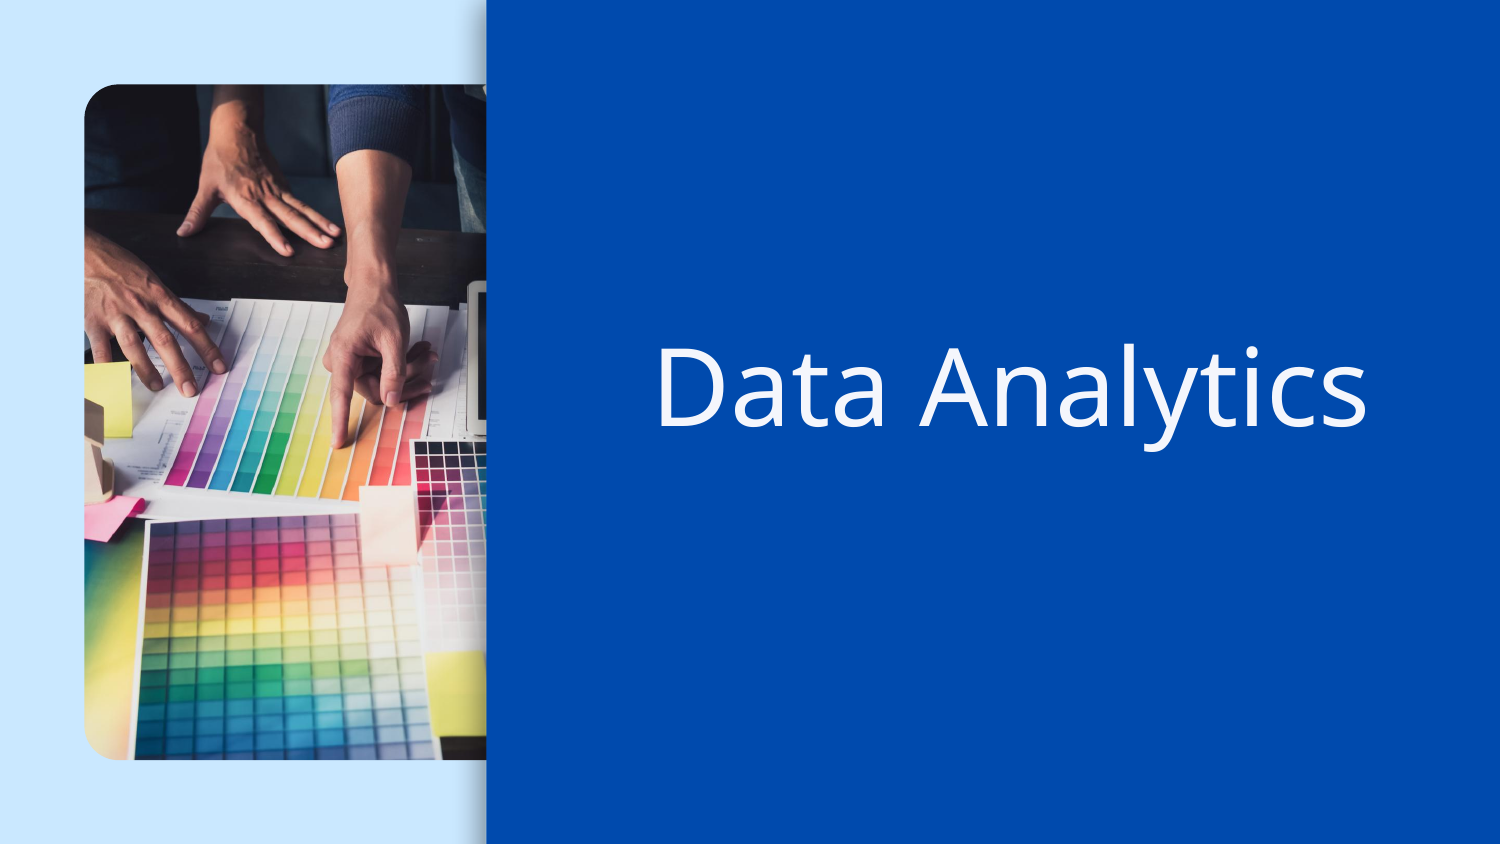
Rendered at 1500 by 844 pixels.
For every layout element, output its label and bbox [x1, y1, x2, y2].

text_box [451, 0, 1500, 844]
text_box [84, 84, 446, 761]
